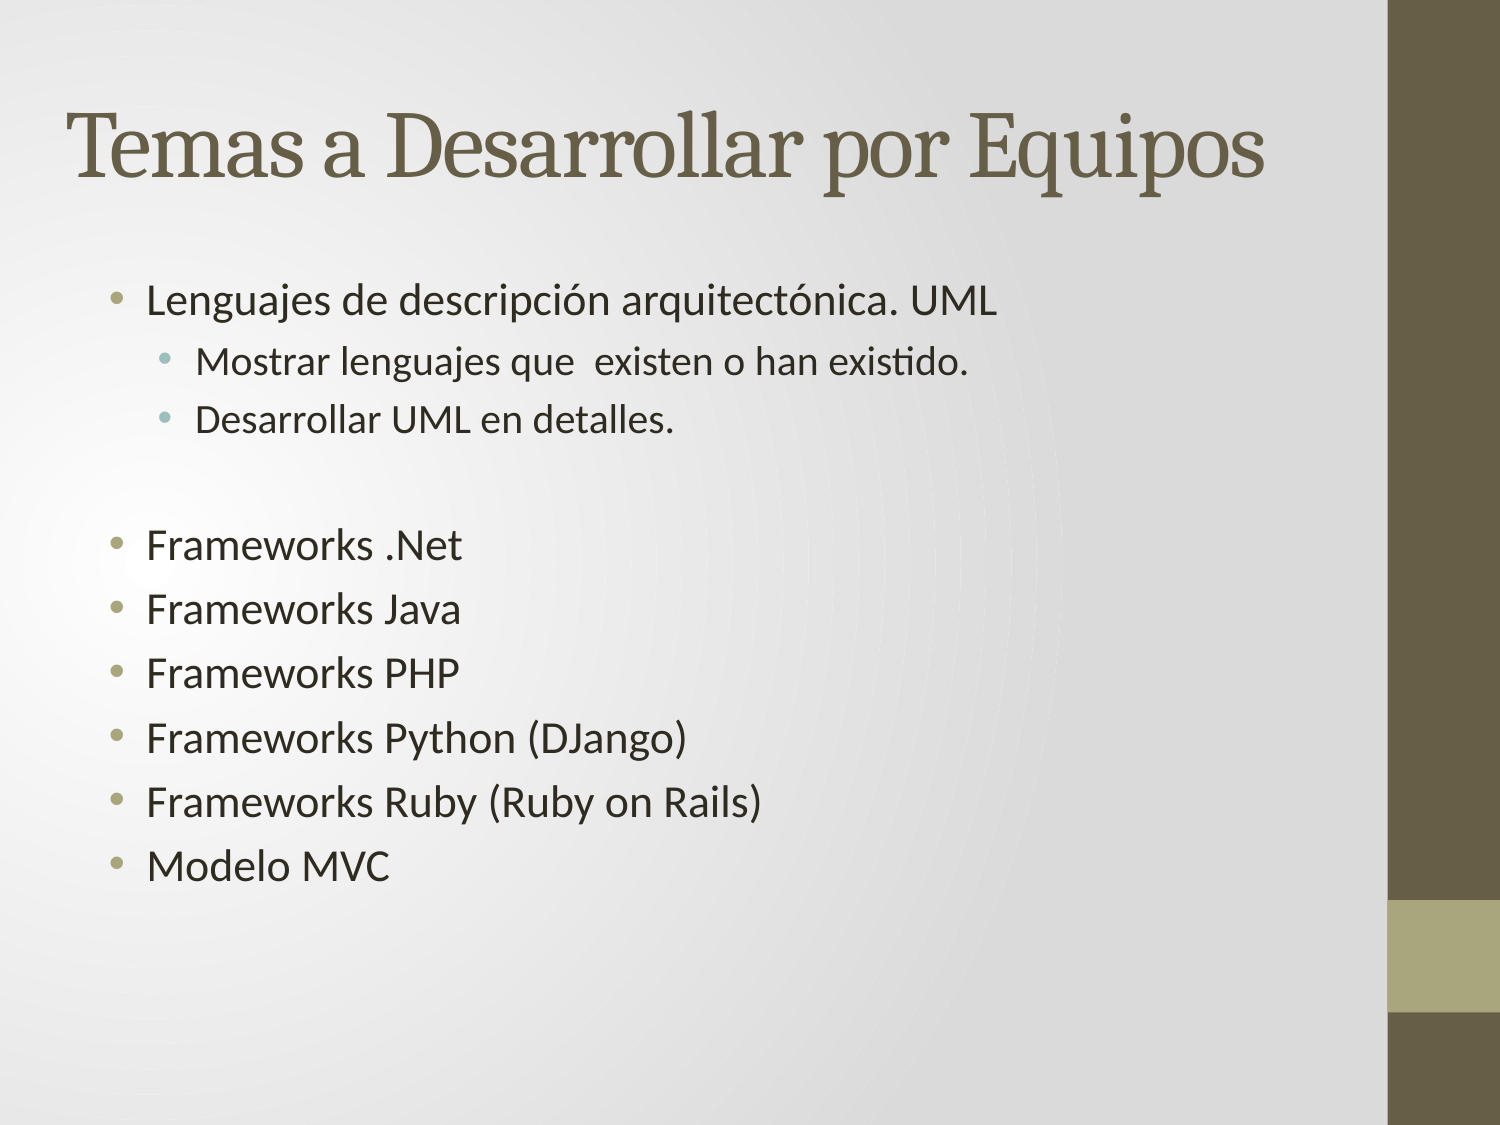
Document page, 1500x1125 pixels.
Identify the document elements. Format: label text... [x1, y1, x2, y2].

title Temas a Desarrollar por Equipos [50, 45, 1375, 233]
list Lenguajes de descripción arquitectónica. UML Mostrar lenguajes que existen o han existido. Desarrollar UML en detalles. Frameworks .Net Frameworks Java Frameworks PHP Frameworks Python (DJango) Frameworks Ruby (Ruby on Rails) Modelo MVC [75, 262, 1325, 1050]
